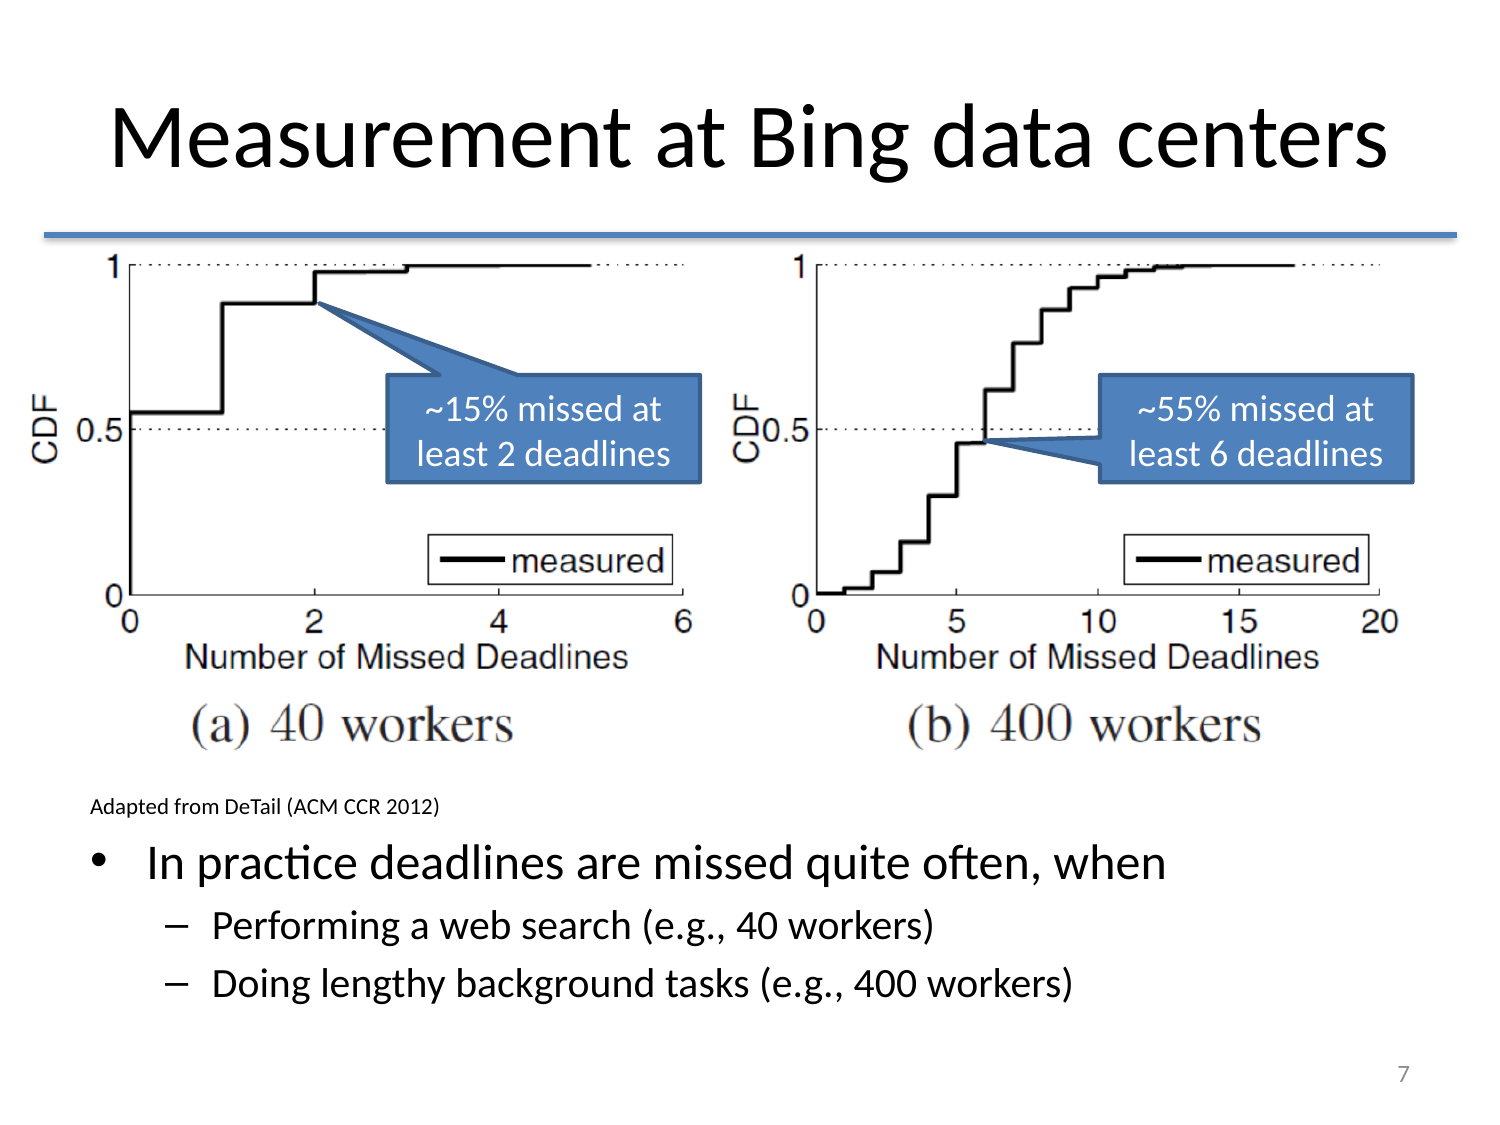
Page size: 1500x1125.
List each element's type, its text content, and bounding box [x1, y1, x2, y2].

slide_number 7 [1074, 1042, 1425, 1103]
list Adapted from DeTail (ACM CCR 2012) In practice deadlines are missed quite often, when Performing a web search (e.g., 40 workers) Doing lengthy background tasks (e.g., 400 workers) [75, 766, 1425, 1050]
picture [0, 207, 1500, 758]
title Measurement at Bing data centers [75, 37, 1425, 205]
